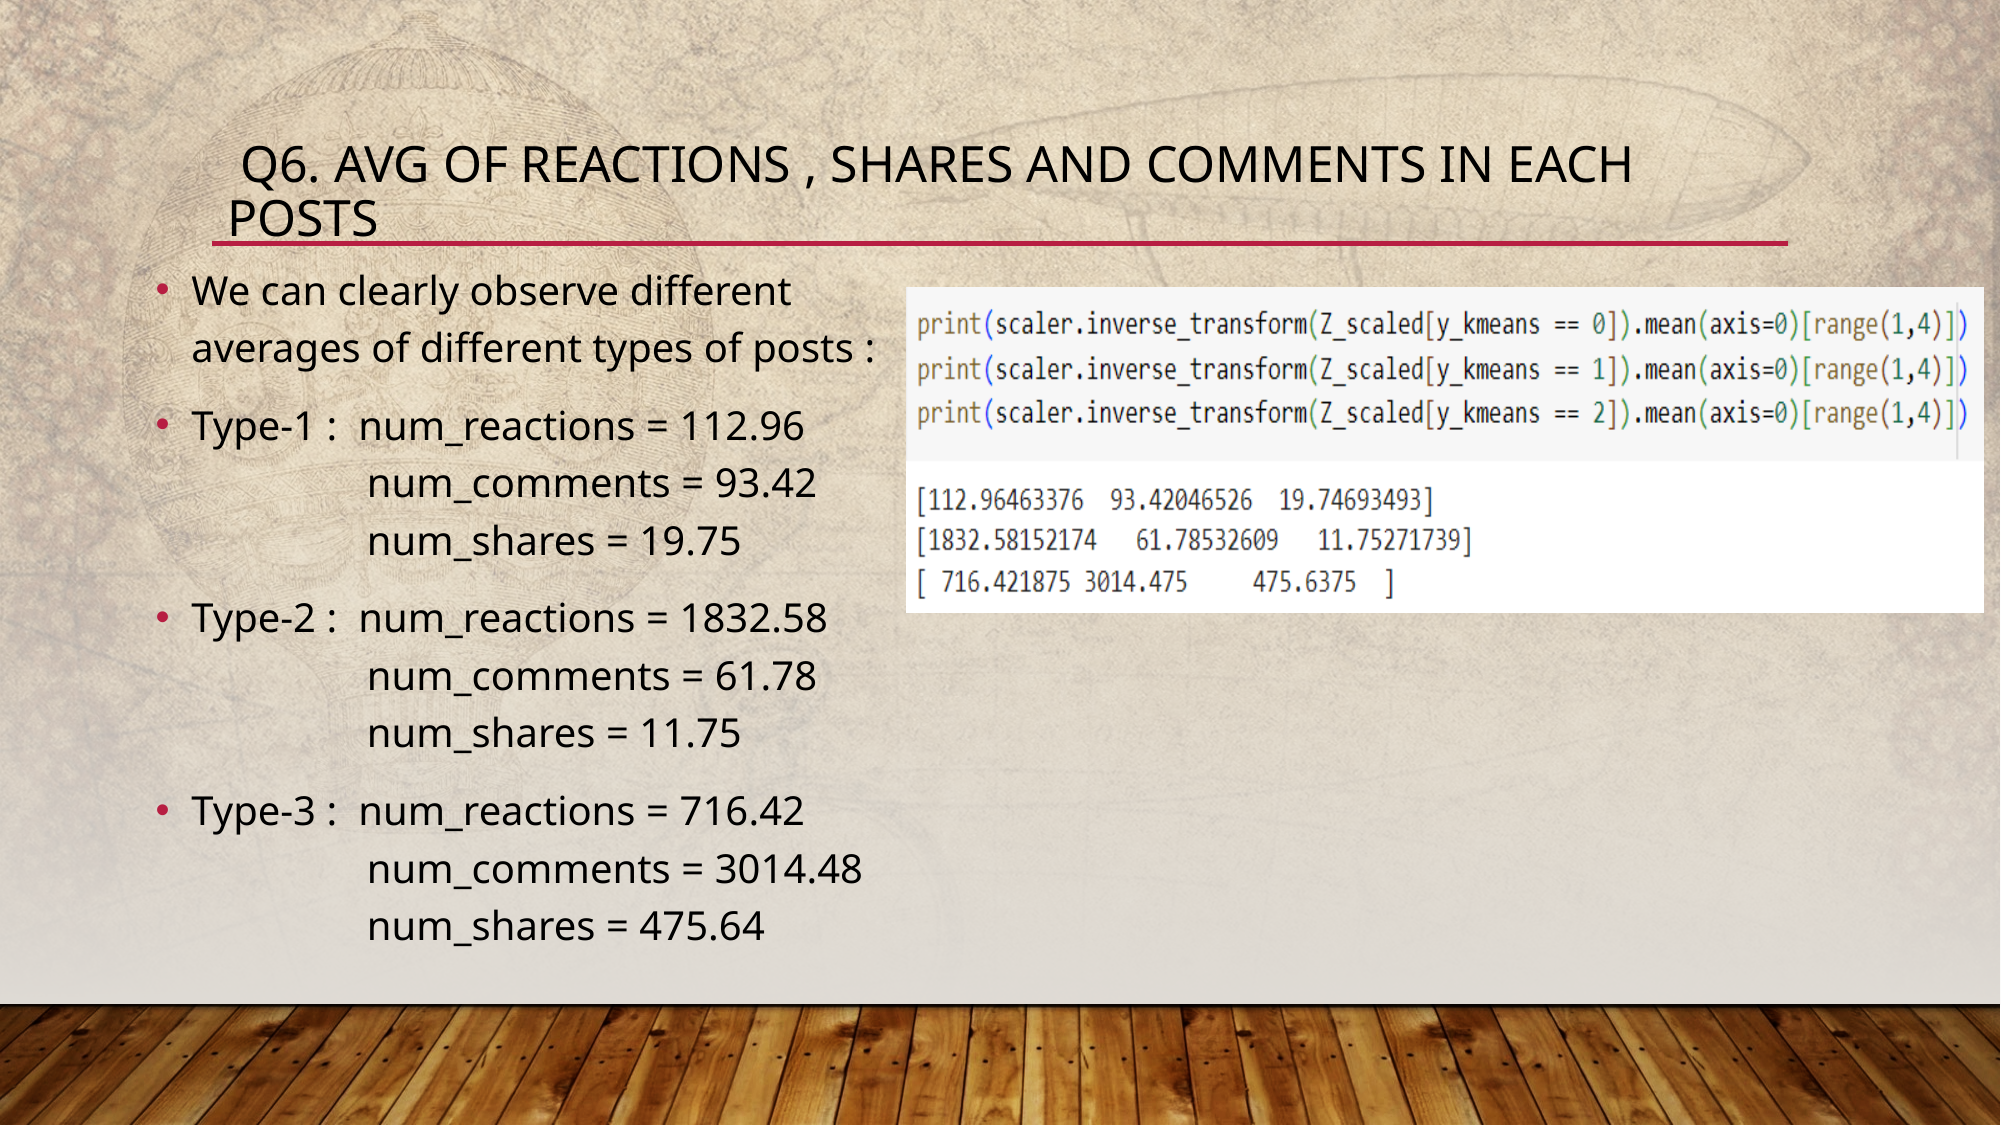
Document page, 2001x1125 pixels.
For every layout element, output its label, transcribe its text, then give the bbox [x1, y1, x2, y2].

list We can clearly observe different averages of different types of posts : Type-1 : num_reactions = 112.96 num_comments = 93.42 num_shares = 19.75 Type-2 : num_reactions = 1832.58 num_comments = 61.78 num_shares = 11.75 Type-3 : num_reactions = 716.42 num_comments = 3014.48 num_shares = 475.64 [140, 247, 893, 994]
picture [0, 1004, 2000, 1125]
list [906, 287, 1984, 613]
title Q6. AVG OF ReACTIONS , SHARES AND COMMENTS IN EACH POSTS [212, 131, 1788, 305]
